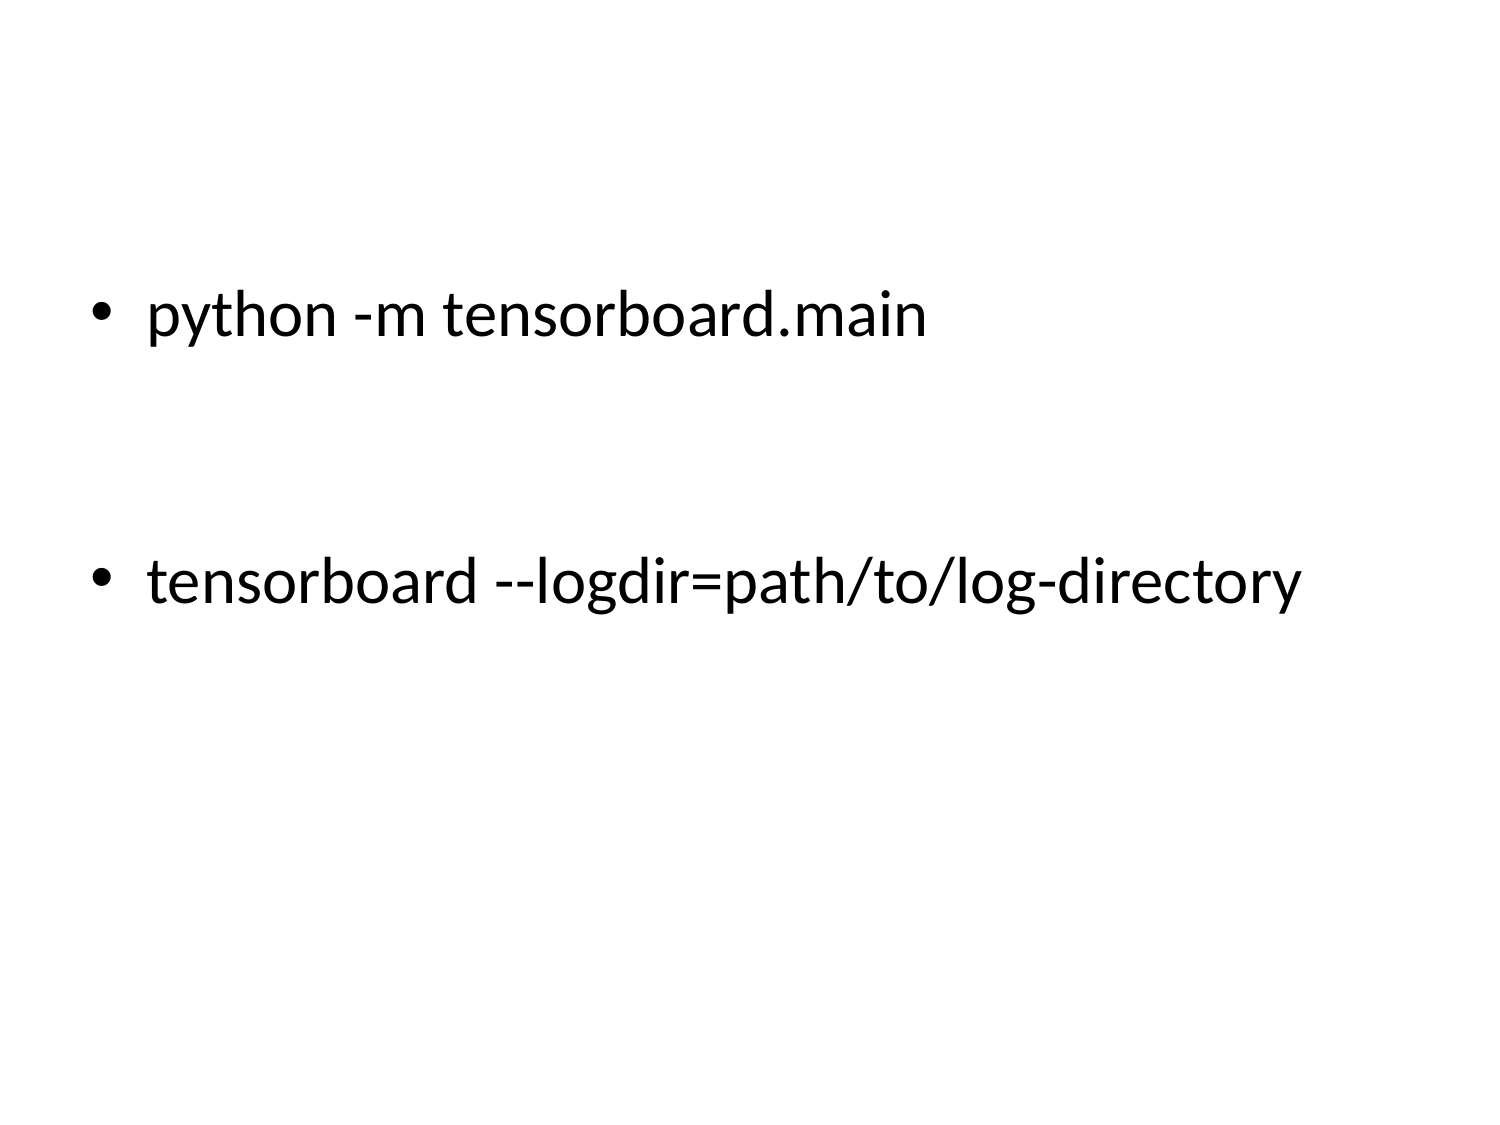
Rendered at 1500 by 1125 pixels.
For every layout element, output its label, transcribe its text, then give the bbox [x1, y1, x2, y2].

list python -m tensorboard.main tensorboard --logdir=path/to/log-directory [75, 262, 1425, 1005]
